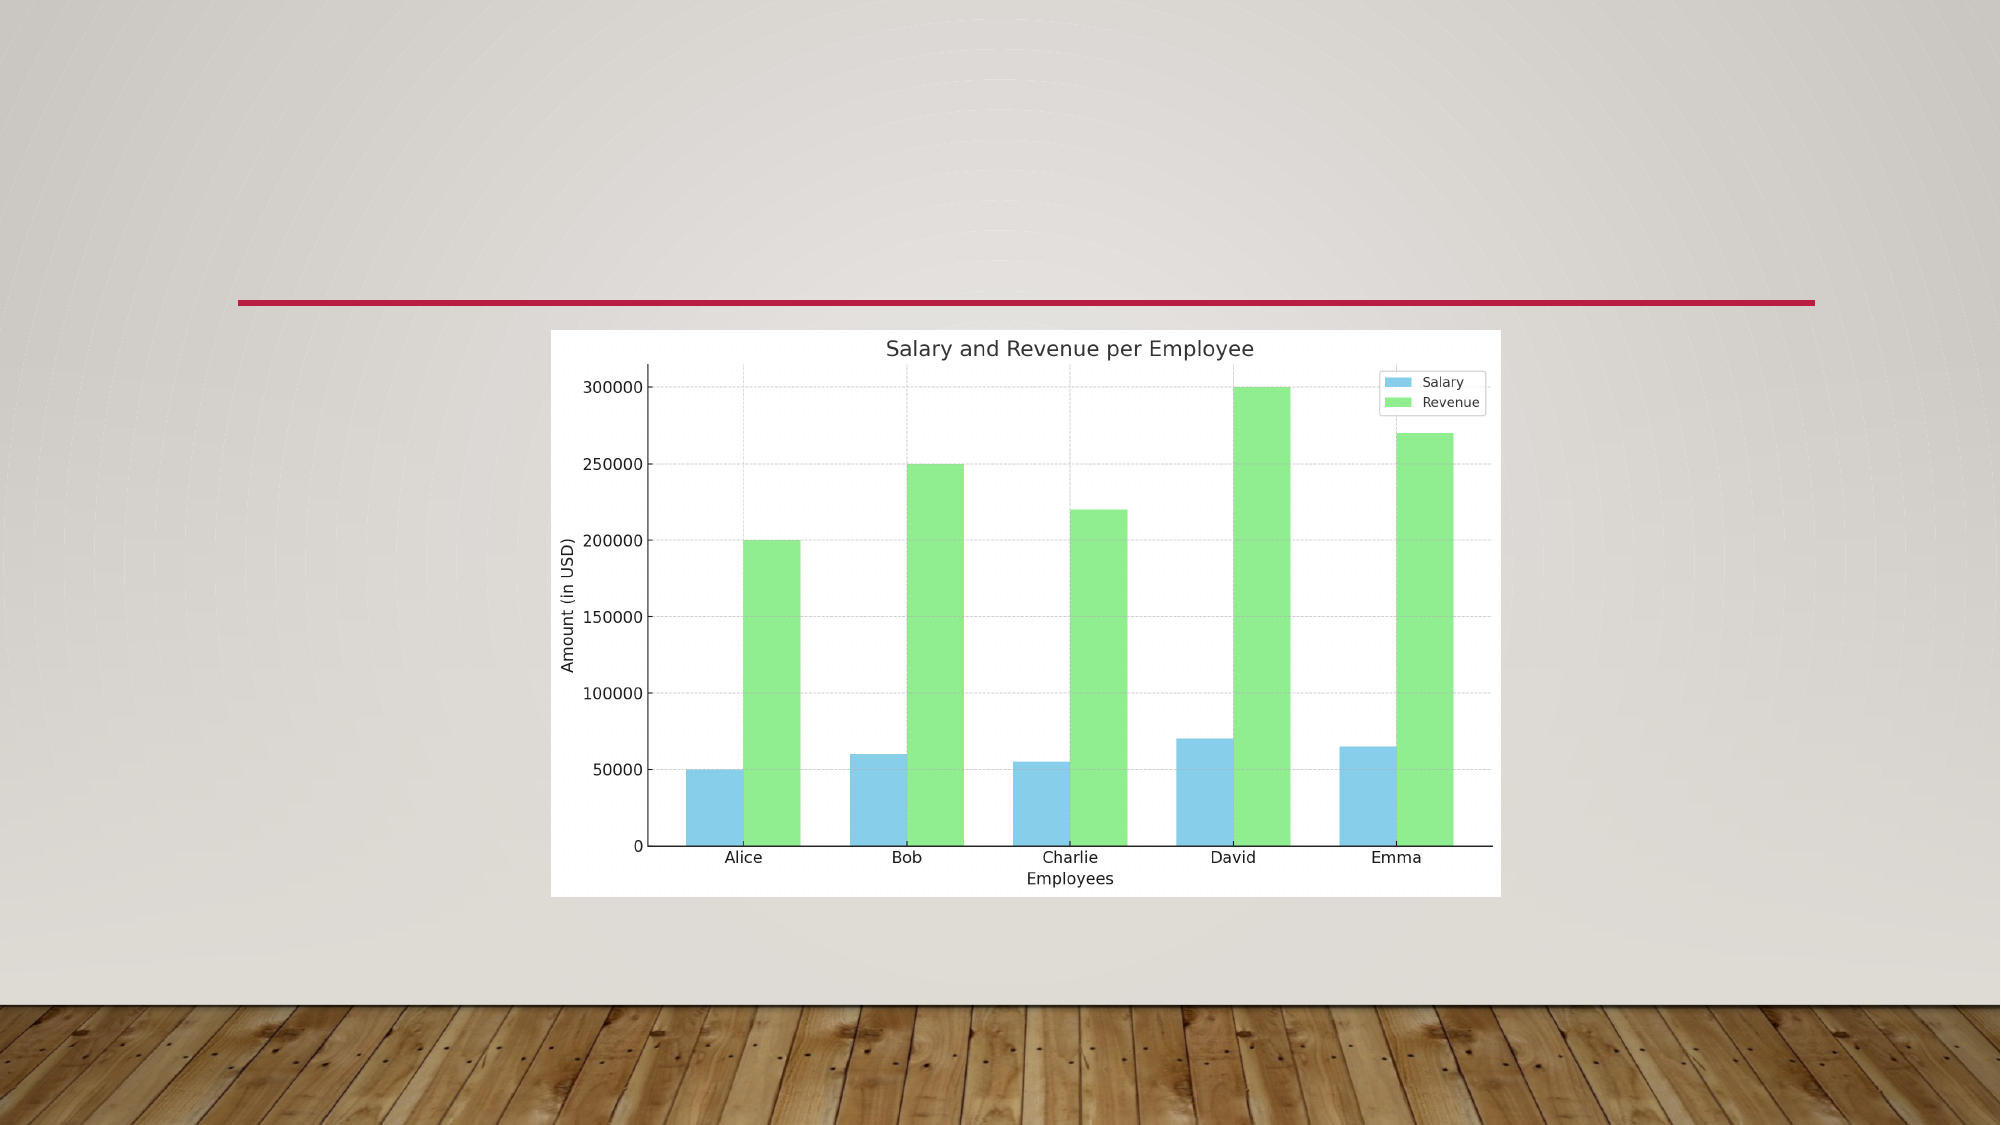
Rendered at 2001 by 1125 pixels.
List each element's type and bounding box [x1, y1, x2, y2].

picture [0, 1005, 2000, 1125]
list [551, 330, 1501, 897]
